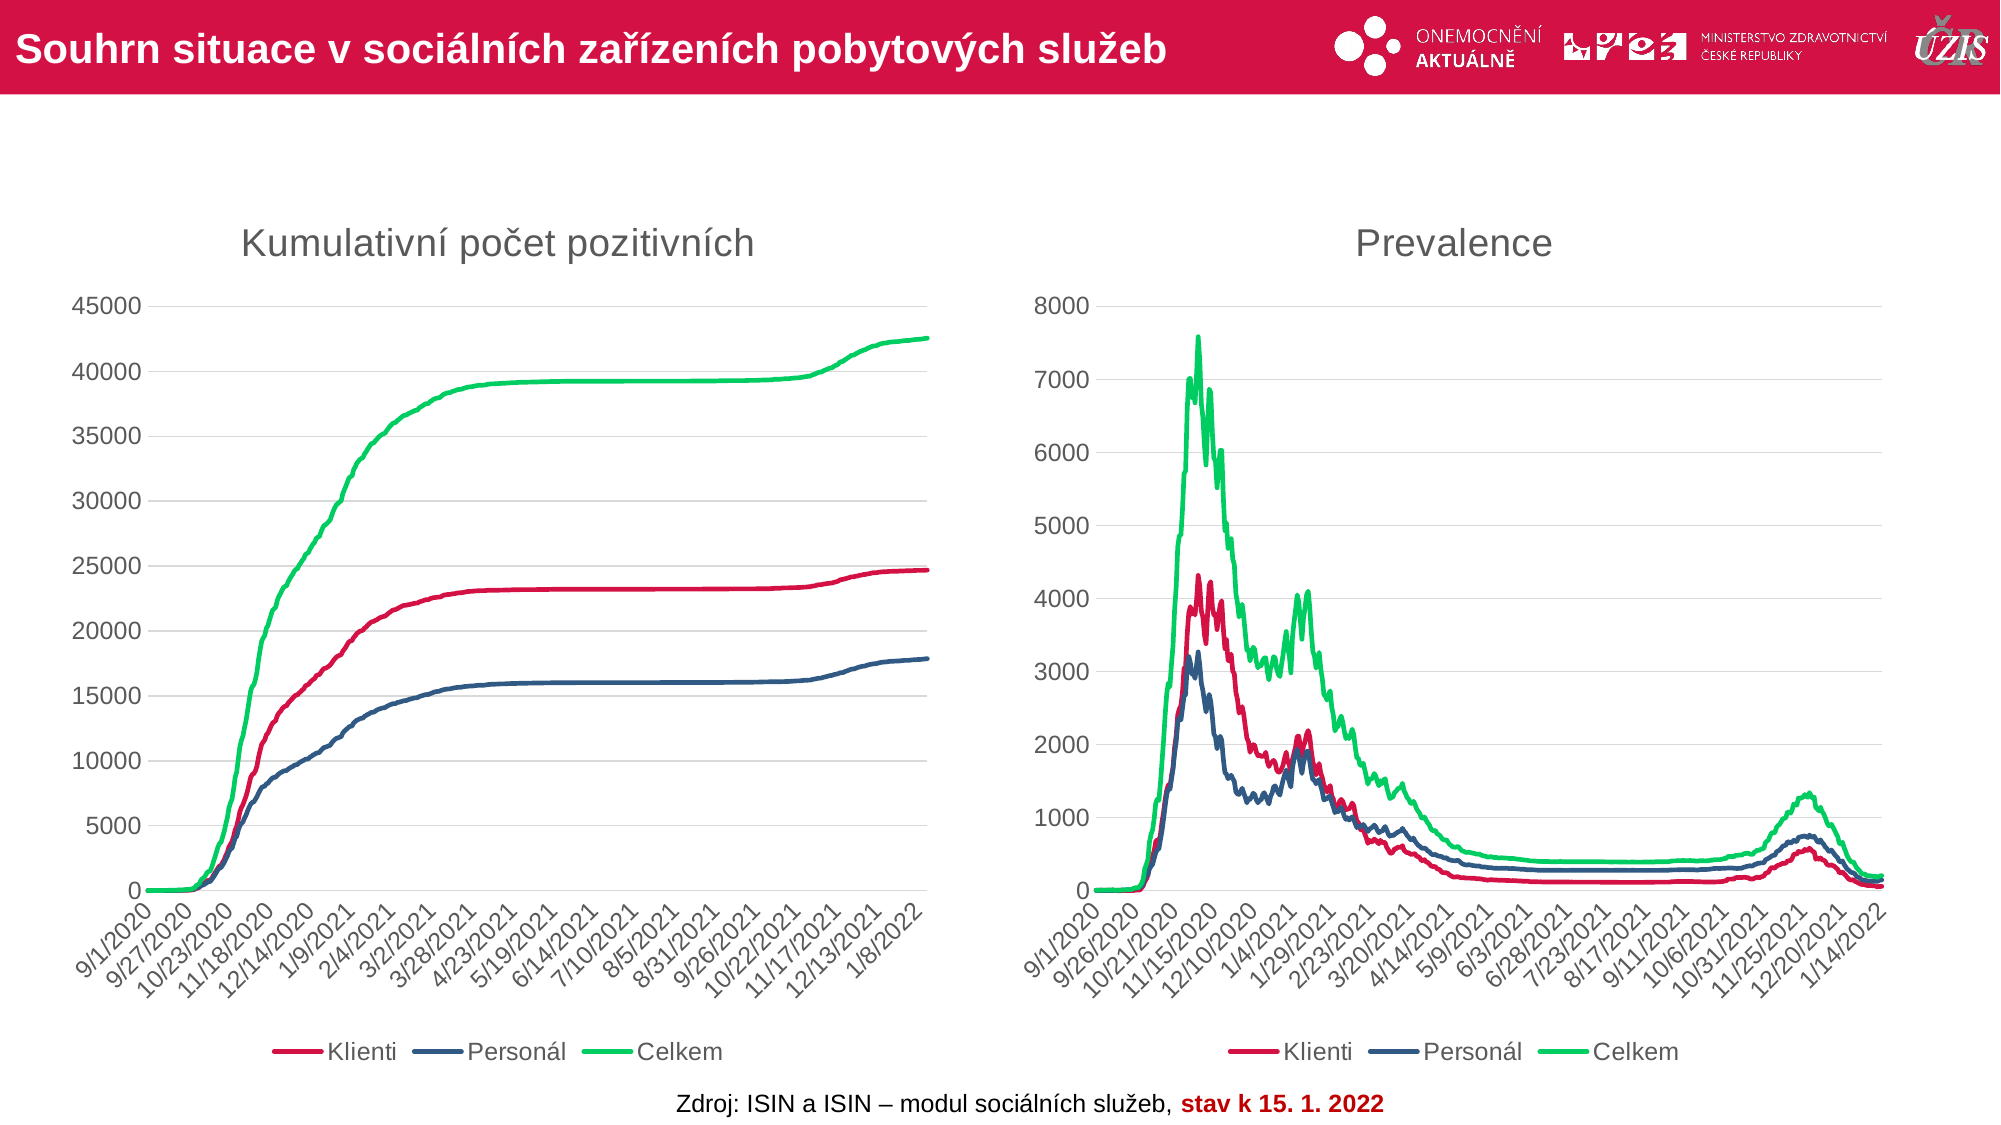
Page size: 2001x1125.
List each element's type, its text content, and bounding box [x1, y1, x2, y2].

picture [1915, 15, 1989, 66]
chart [999, 182, 1910, 1071]
chart [52, 182, 946, 1071]
picture [1563, 31, 1888, 60]
title Souhrn situace v sociálních zařízeních pobytových služeb [0, 2, 1251, 98]
picture [1334, 16, 1542, 76]
text_box Zdroj: ISIN a ISIN – modul sociálních služeb, stav k 15. 1. 2022 [507, 1079, 1554, 1125]
